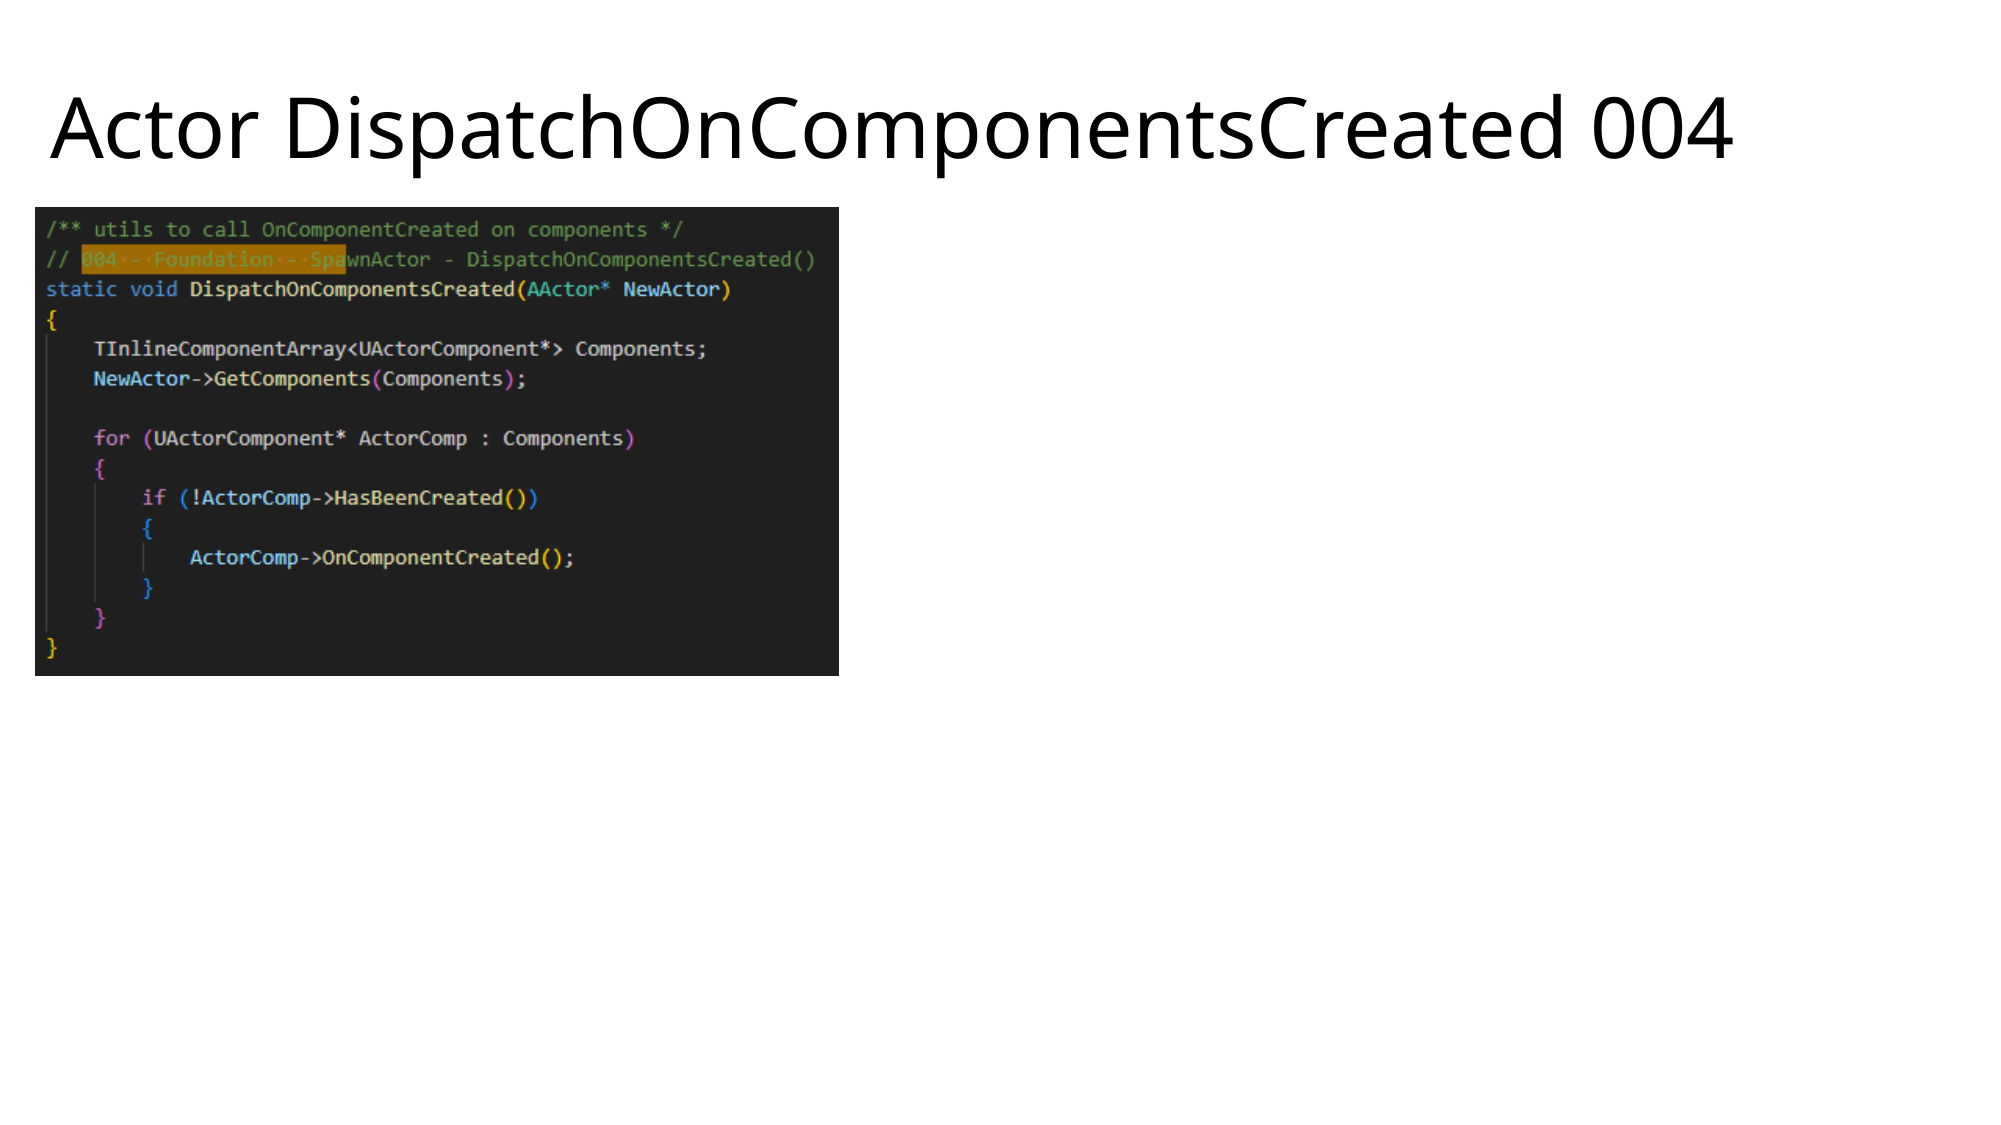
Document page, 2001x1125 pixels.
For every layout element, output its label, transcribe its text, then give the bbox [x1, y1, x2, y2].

picture [34, 207, 839, 676]
text_box Actor DispatchOnComponentsCreated 004 [34, 67, 1760, 195]
